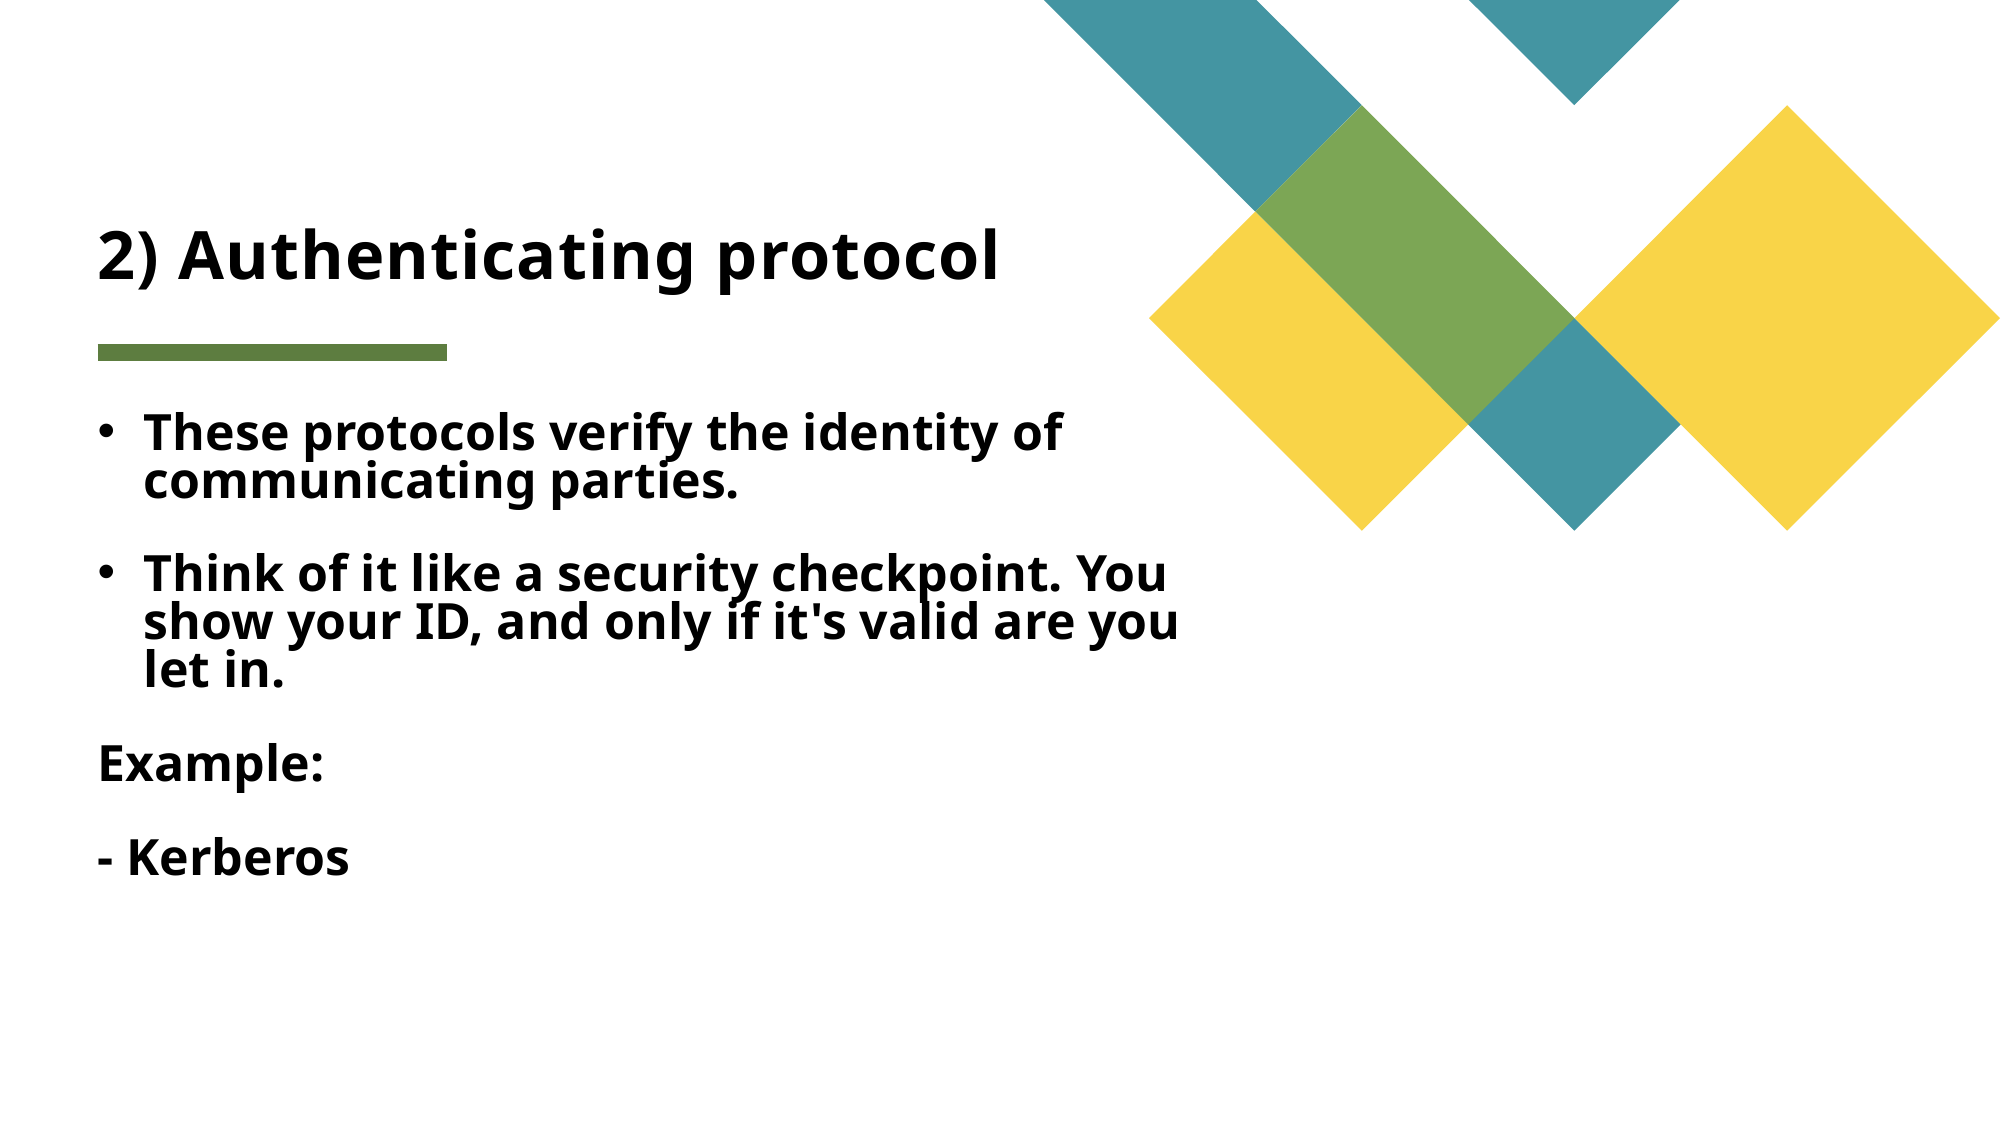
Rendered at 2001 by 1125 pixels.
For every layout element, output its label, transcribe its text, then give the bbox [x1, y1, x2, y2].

title 2) Authenticating protocol [97, 31, 1211, 293]
list These protocols verify the identity of communicating parties. Think of it like a security checkpoint. You show your ID, and only if it's valid are you let in. Example: - Kerberos [97, 374, 1211, 983]
